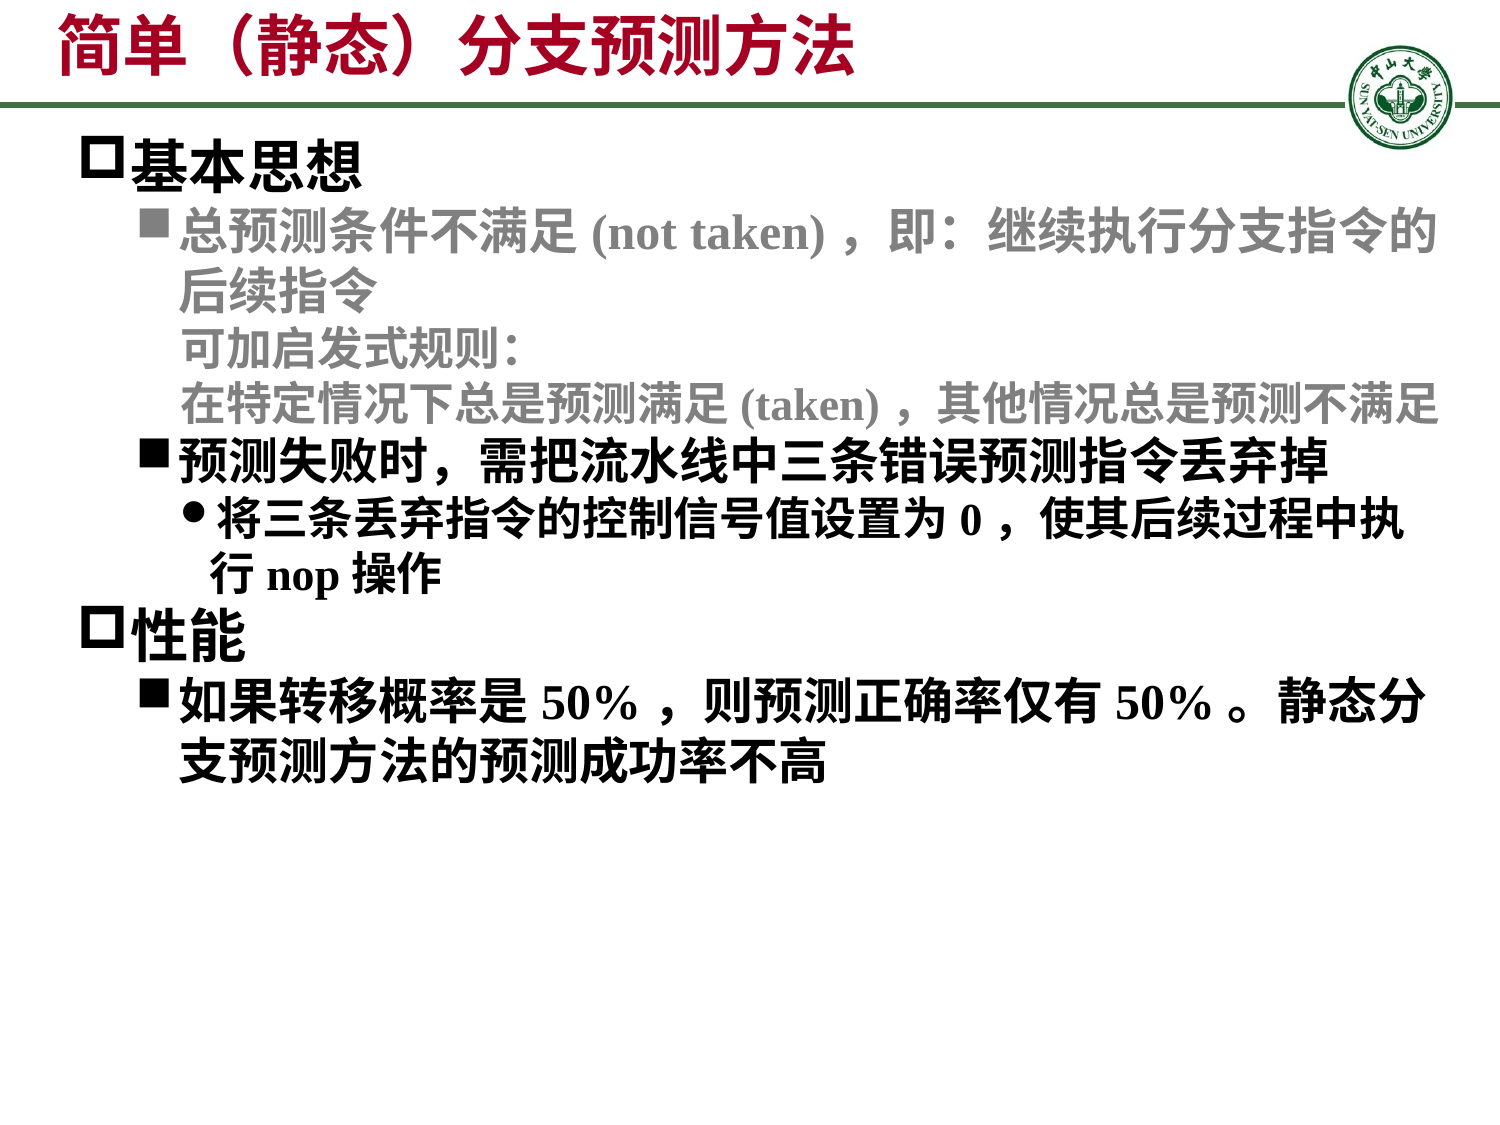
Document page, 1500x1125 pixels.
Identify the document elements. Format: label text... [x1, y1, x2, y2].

picture [1345, 42, 1455, 152]
title 简单（静态）分支预测方法 [41, 1, 1167, 92]
list 基本思想 总预测条件不满足(not taken)，即：继续执行分支指令的后续指令 可加启发式规则： 在特定情况下总是预测满足(taken)，其他情况总是预测不满足 预测失败时，需把流水线中三条错误预测指令丢弃掉 将三条丢弃指令的控制信号值设置为0，使其后续过程中执行nop操作 性能 如果转移概率是50%，则预测正确率仅有50%。静态分支预测方法的预测成功率不高 [76, 122, 1448, 929]
